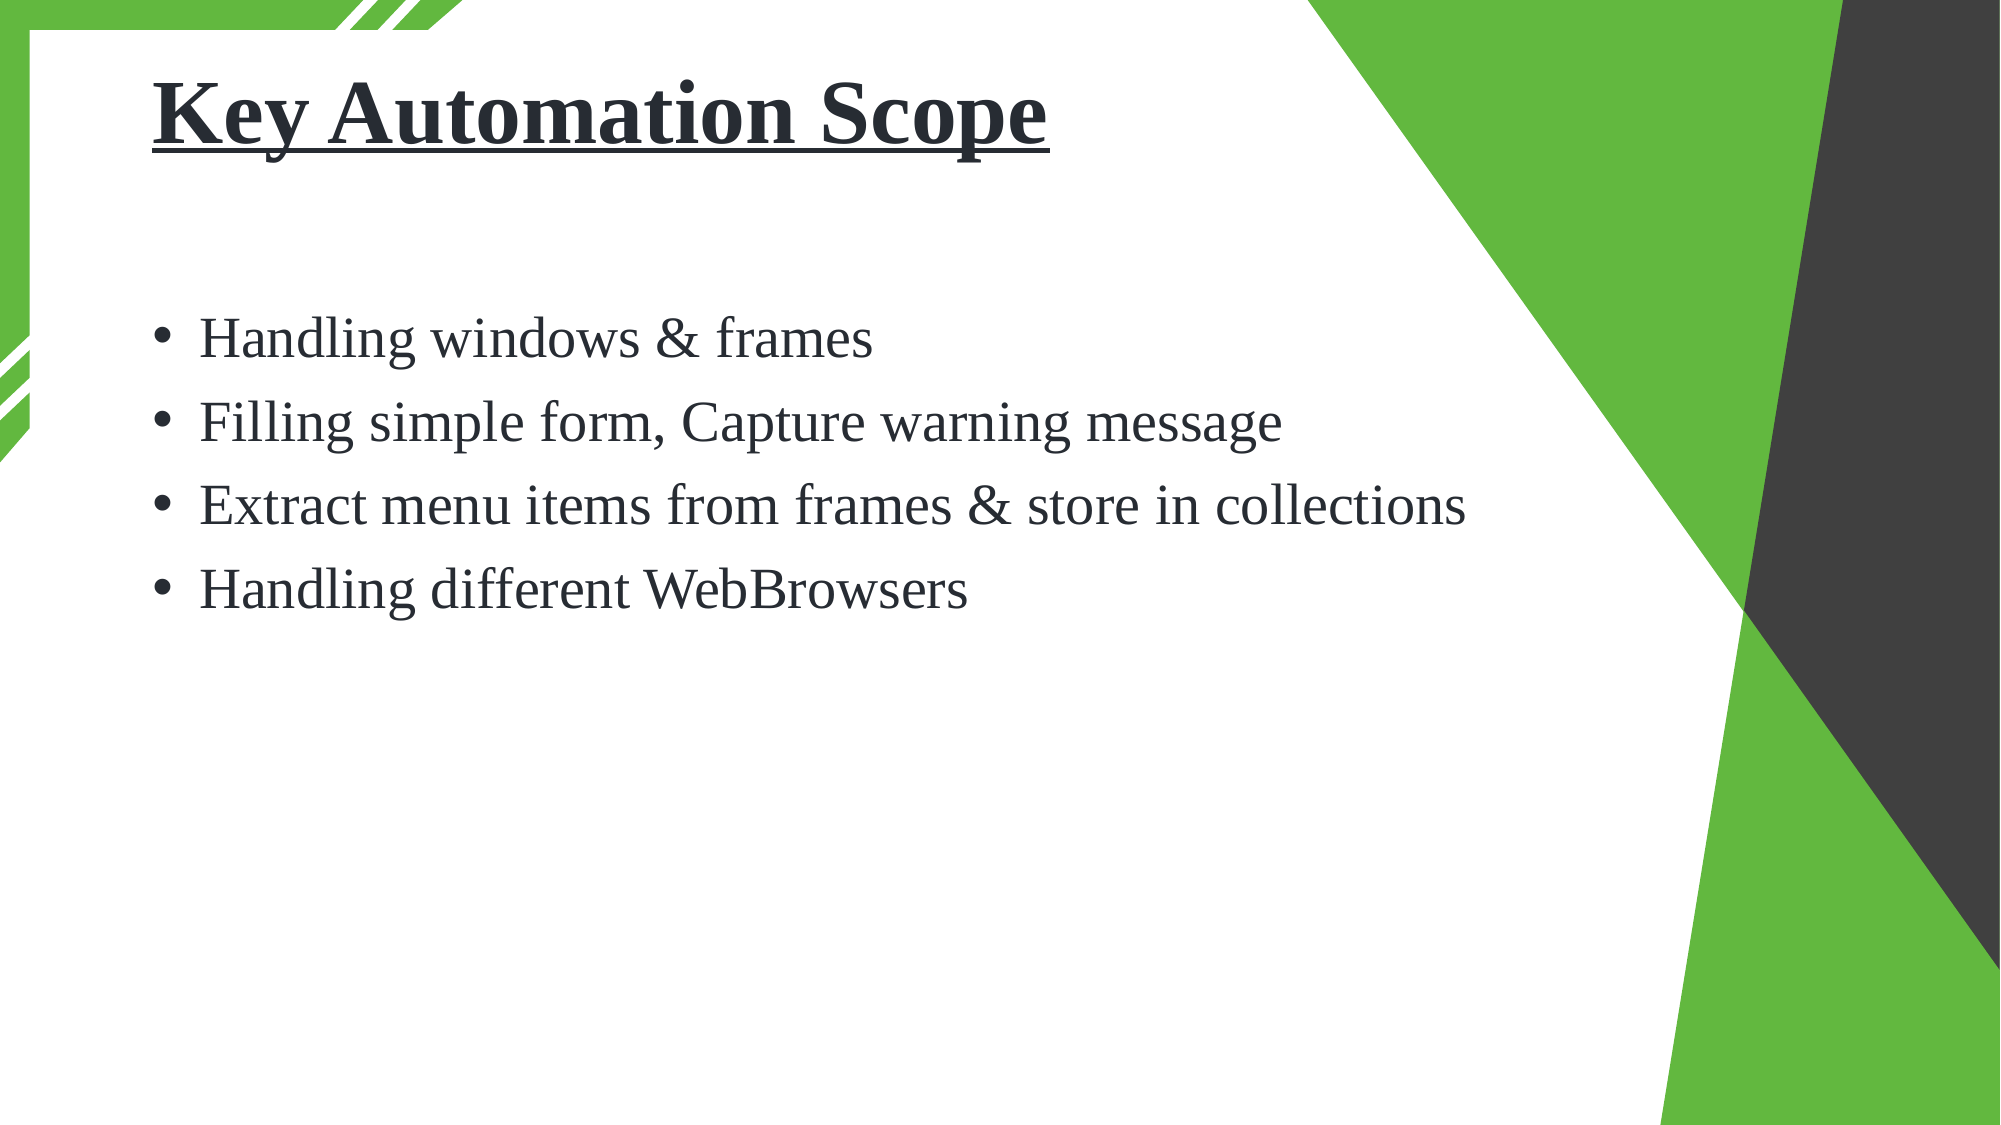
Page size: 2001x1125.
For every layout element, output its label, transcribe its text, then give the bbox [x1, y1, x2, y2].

list Handling windows & frames Filling simple form, Capture warning message Extract menu items from frames & store in collections Handling different WebBrowsers [137, 299, 1307, 1014]
title Key Automation Scope [463, 59, 1307, 278]
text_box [0, 0, 463, 463]
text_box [1307, 0, 2000, 1125]
